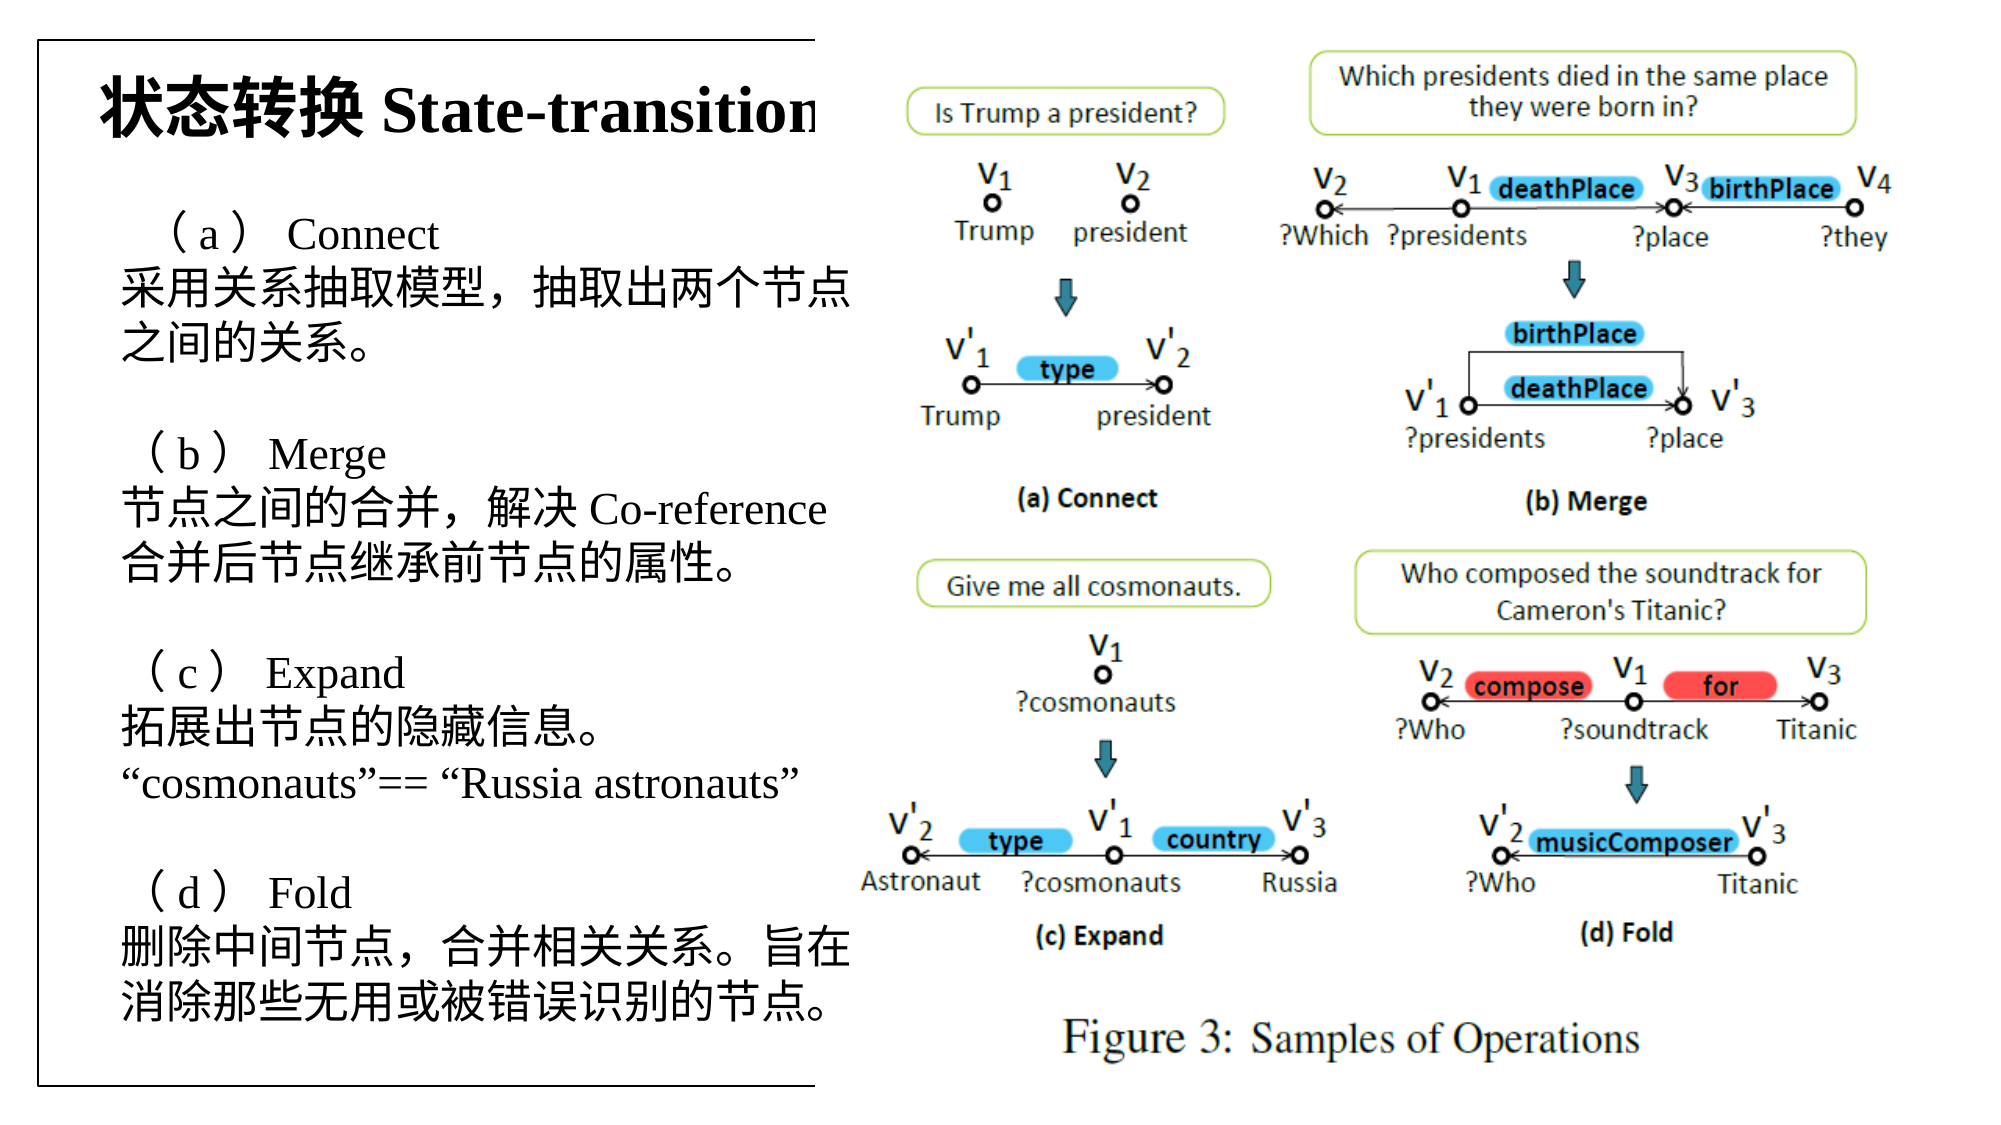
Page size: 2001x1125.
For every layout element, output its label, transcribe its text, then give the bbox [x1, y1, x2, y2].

picture [814, 0, 1972, 1095]
text_box （a）Connect 采用关系抽取模型，抽取出两个节点之间的关系。 （b）Merge 节点之间的合并，解决Co-reference 合并后节点继承前节点的属性。 （c）Expand 拓展出节点的隐藏信息。 “cosmonauts”== “Russia astronauts” （d）Fold 删除中间节点，合并相关关系。旨在消除那些无用或被错误识别的节点。 [106, 196, 810, 1036]
title 状态转换State-transition [83, 0, 812, 223]
